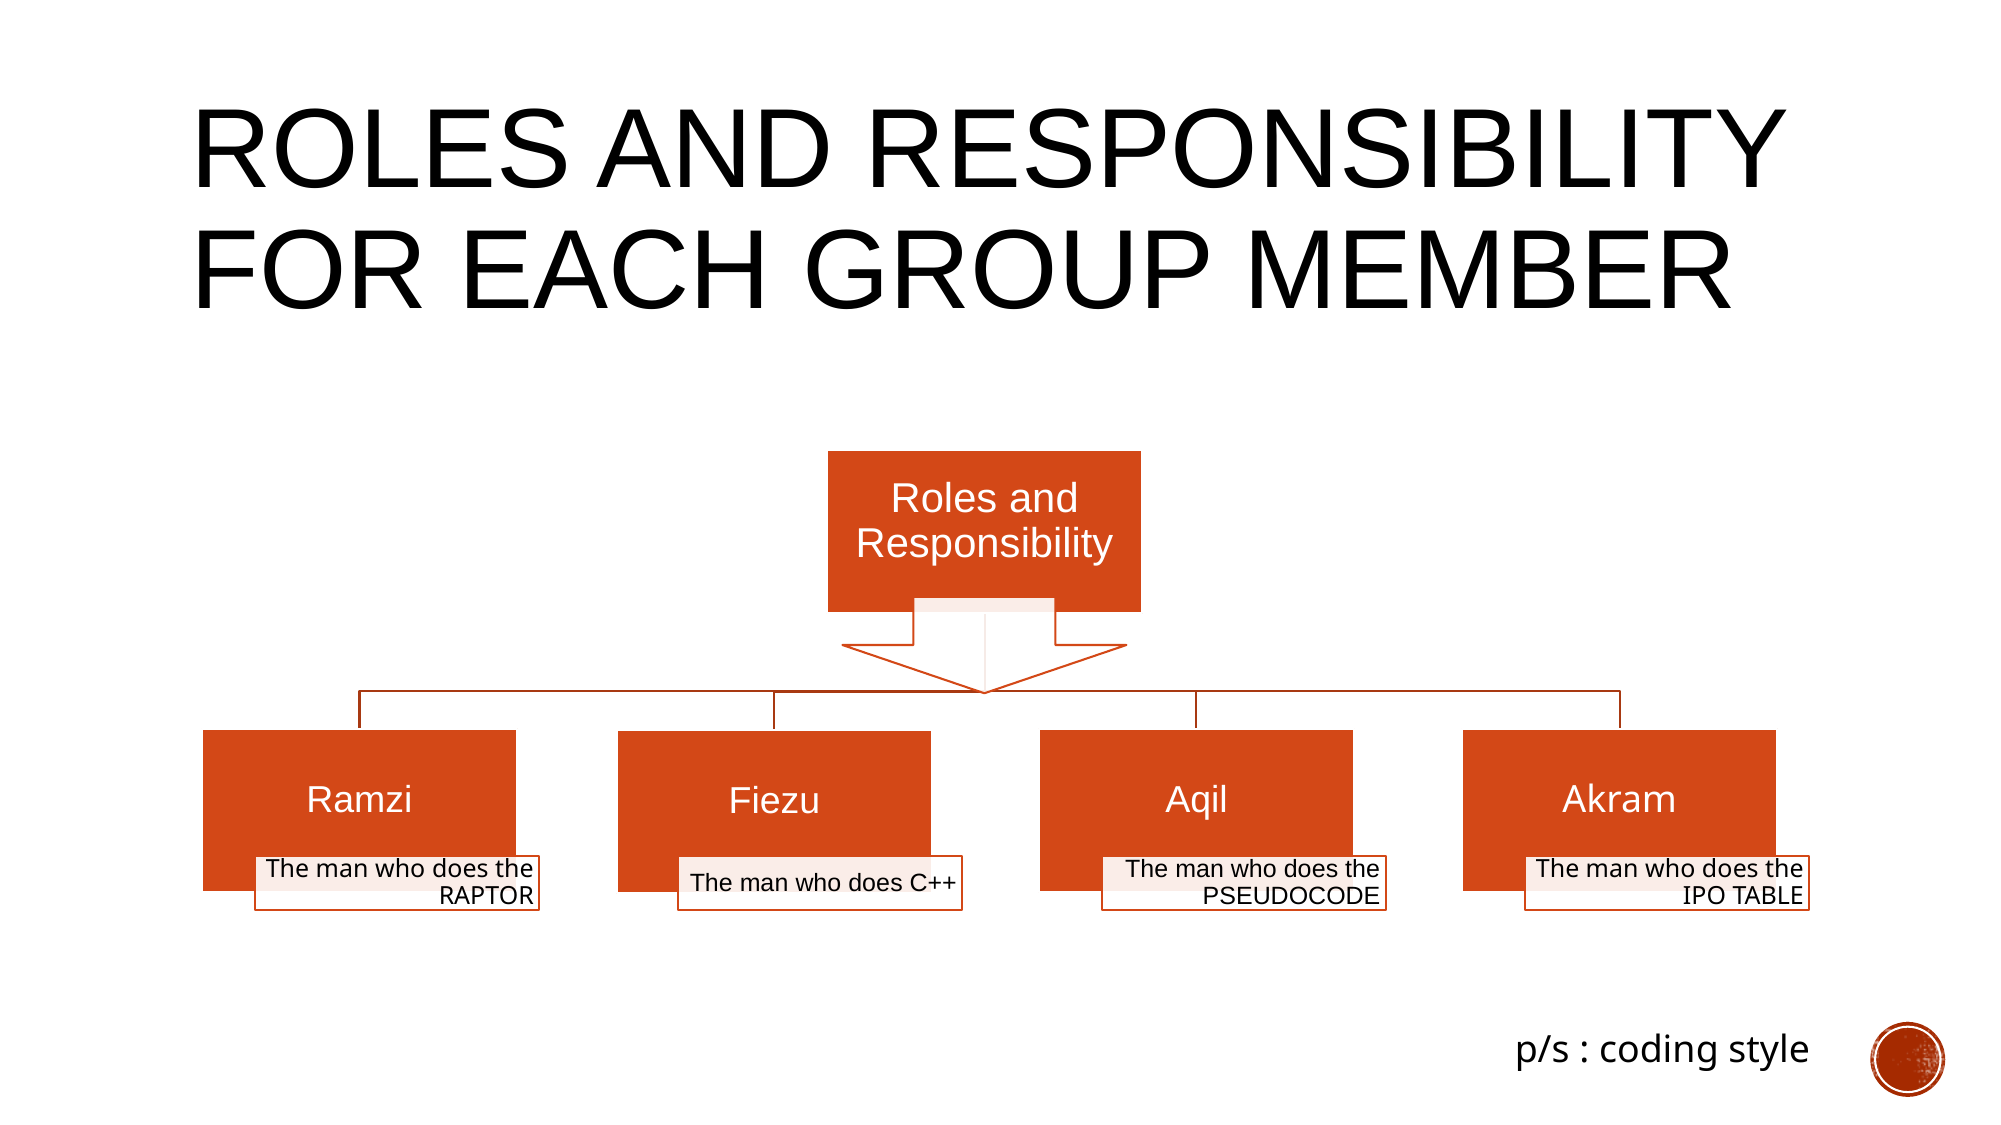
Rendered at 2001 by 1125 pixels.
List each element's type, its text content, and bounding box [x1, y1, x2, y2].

text_box p/s : coding style [1500, 1018, 1838, 1078]
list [176, 354, 1826, 1011]
title Roles And Responsibility for each group member [175, 79, 1826, 344]
